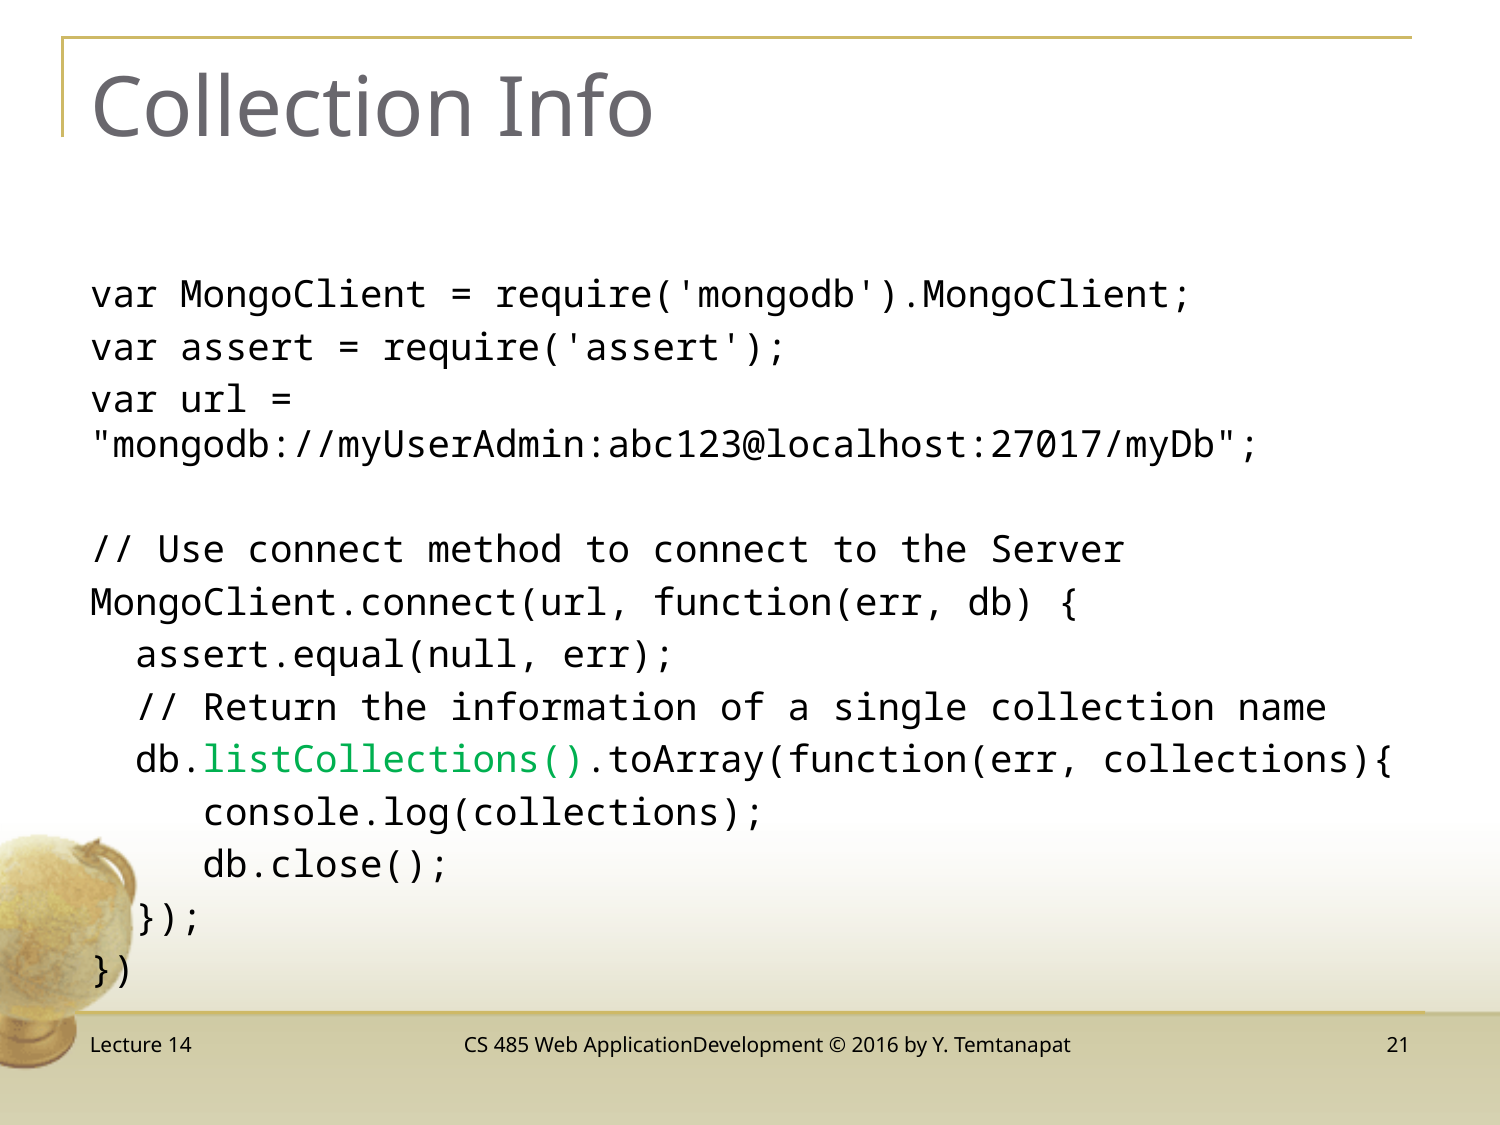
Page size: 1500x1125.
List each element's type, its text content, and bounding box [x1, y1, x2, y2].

slide_number Lecture 14 [75, 1024, 316, 1100]
list Schema Type: String: UTF-8 encoded string Number Date: ISODate Object Boolean: true/false Buffer: binary information เช่น รูปภาพ Mixed: data type ใดๆ Array: เป็นอาร์เรย์ของข้อมูลประเภทเดียวกัน หรือ เป็น nested subdocument ก็ได้ ObjectId: สำหรับ Unique Id: _id หรือ reference _id ไปยังเอกสารอื่นได้ [0, 0, 1500, 1125]
slide_number 21 [1218, 1024, 1425, 1100]
footer CS 485 Web ApplicationDevelopment © 2016 by Y. Temtanapat [316, 1024, 1218, 1100]
title Collection Info [74, 45, 1426, 233]
list var MongoClient = require('mongodb').MongoClient; var assert = require('assert'); var url = "mongodb://myUserAdmin:abc123@localhost:27017/myDb"; // Use connect method to connect to the Server MongoClient.connect(url, function(err, db) { assert.equal(null, err); // Return the information of a single collection name db.listCollections().toArray(function(err, collections){ console.log(collections); db.close(); }); }) [74, 262, 1426, 1006]
